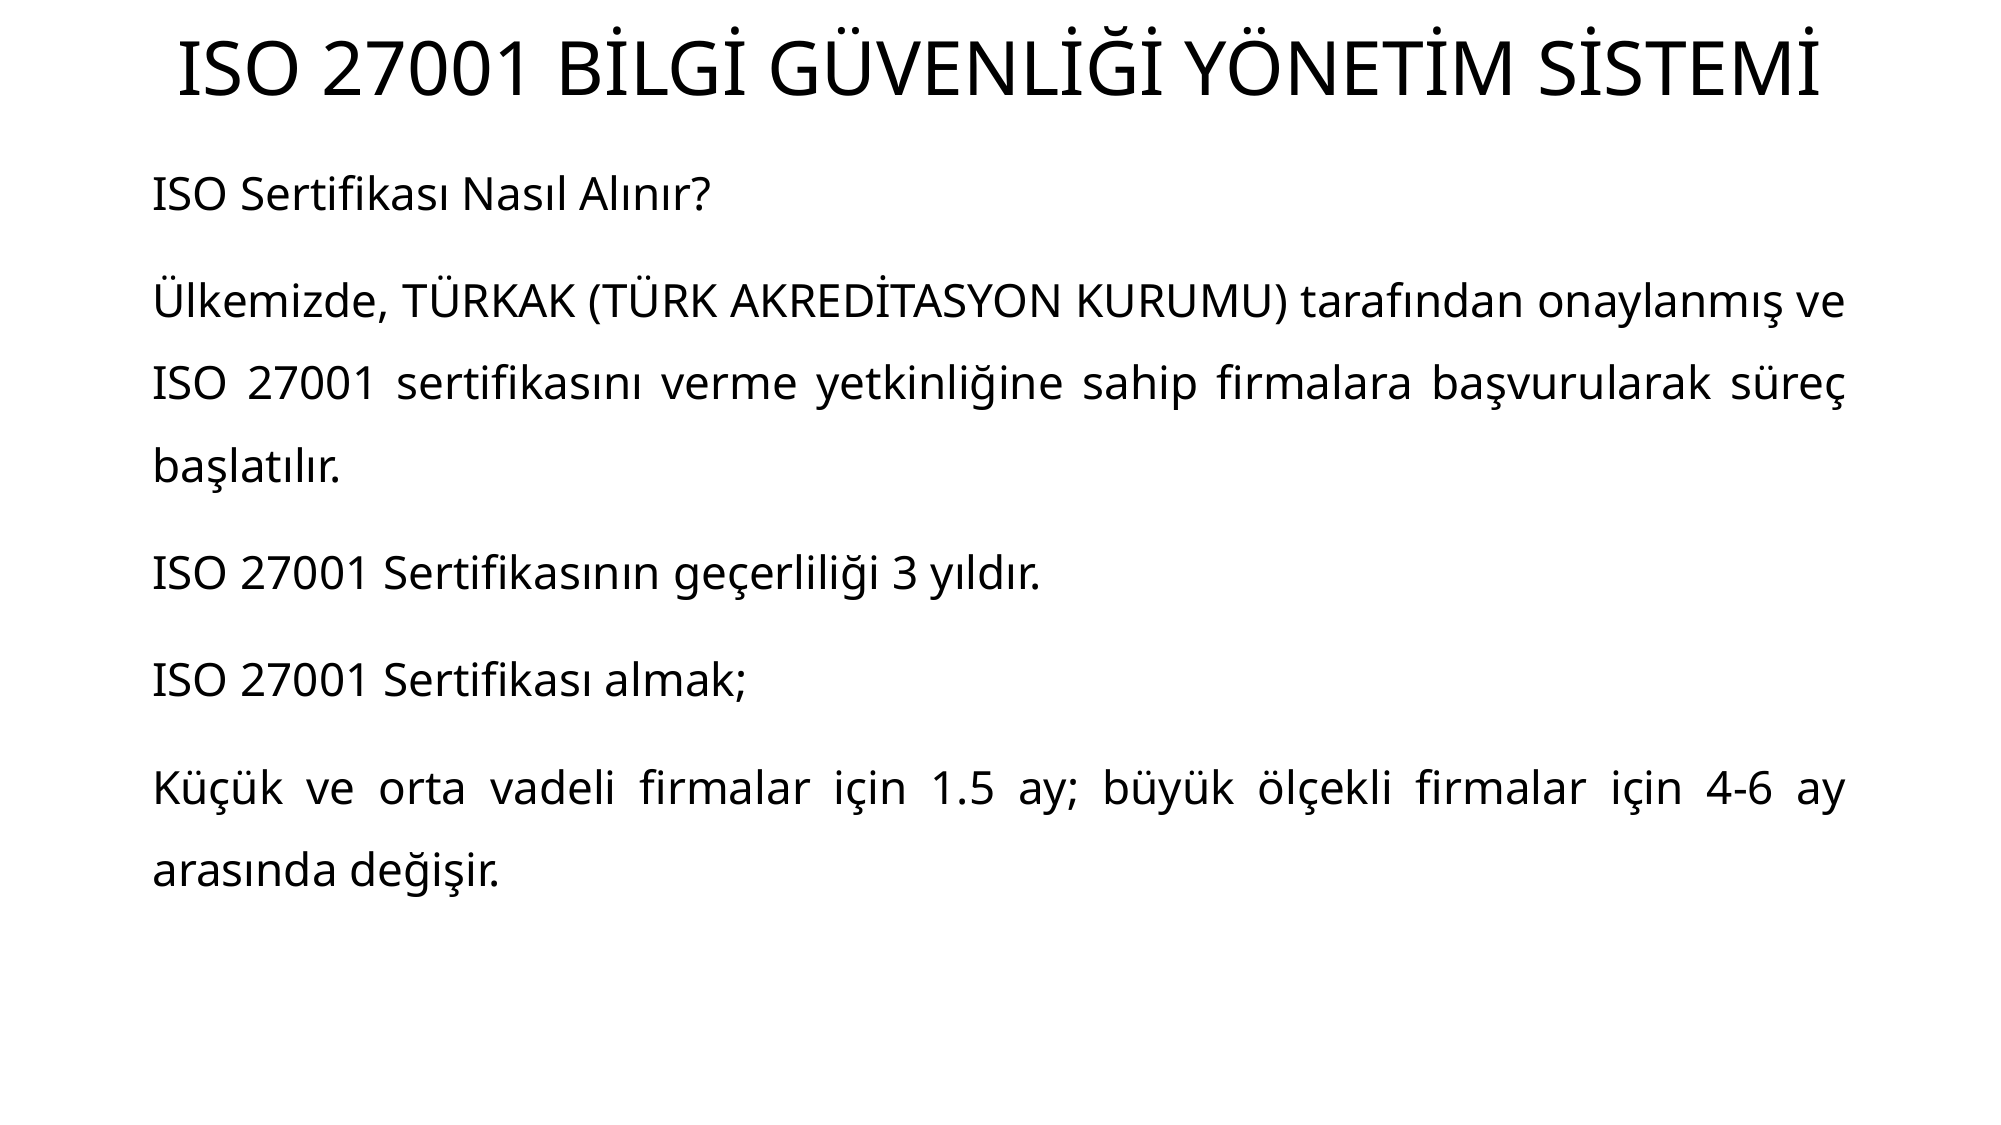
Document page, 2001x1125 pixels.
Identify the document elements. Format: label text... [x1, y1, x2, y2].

title ISO 27001 BİLGİ GÜVENLİĞİ YÖNETİM SİSTEMİ [137, 18, 1863, 112]
list ISO Sertifikası Nasıl Alınır? Ülkemizde, TÜRKAK (TÜRK AKREDİTASYON KURUMU) tarafından onaylanmış ve ISO 27001 sertifikasını verme yetkinliğine sahip firmalara başvurularak süreç başlatılır. ISO 27001 Sertifikasının geçerliliği 3 yıldır. ISO 27001 Sertifikası almak; Küçük ve orta vadeli firmalar için 1.5 ay; büyük ölçekli firmalar için 4-6 ay arasında değişir. [137, 129, 1863, 1014]
